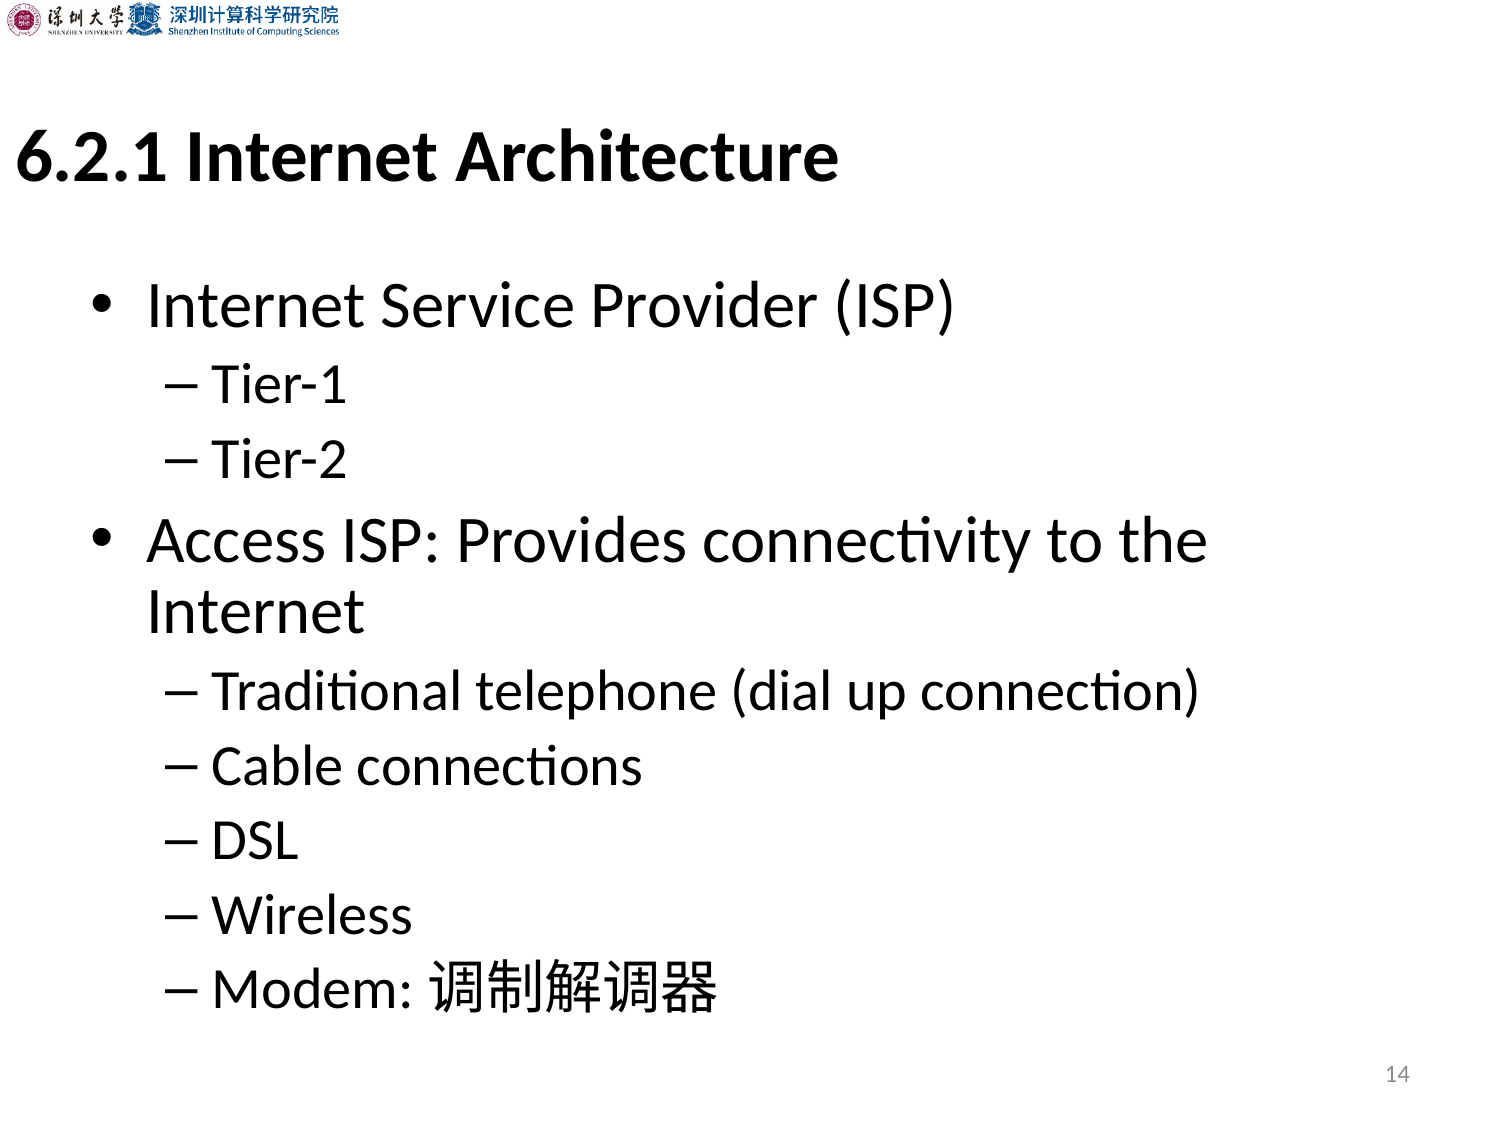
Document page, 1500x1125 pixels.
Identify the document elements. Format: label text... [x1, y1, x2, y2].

picture [5, 1, 124, 36]
list Internet Service Provider (ISP) Tier-1 Tier-2 Access ISP: Provides connectivity to the Internet Traditional telephone (dial up connection) Cable connections DSL Wireless Modem:调制解调器 [74, 262, 1438, 976]
picture [125, 1, 340, 37]
title 6.2.1 Internet Architecture [0, 94, 1500, 209]
slide_number 14 [1074, 1042, 1425, 1103]
